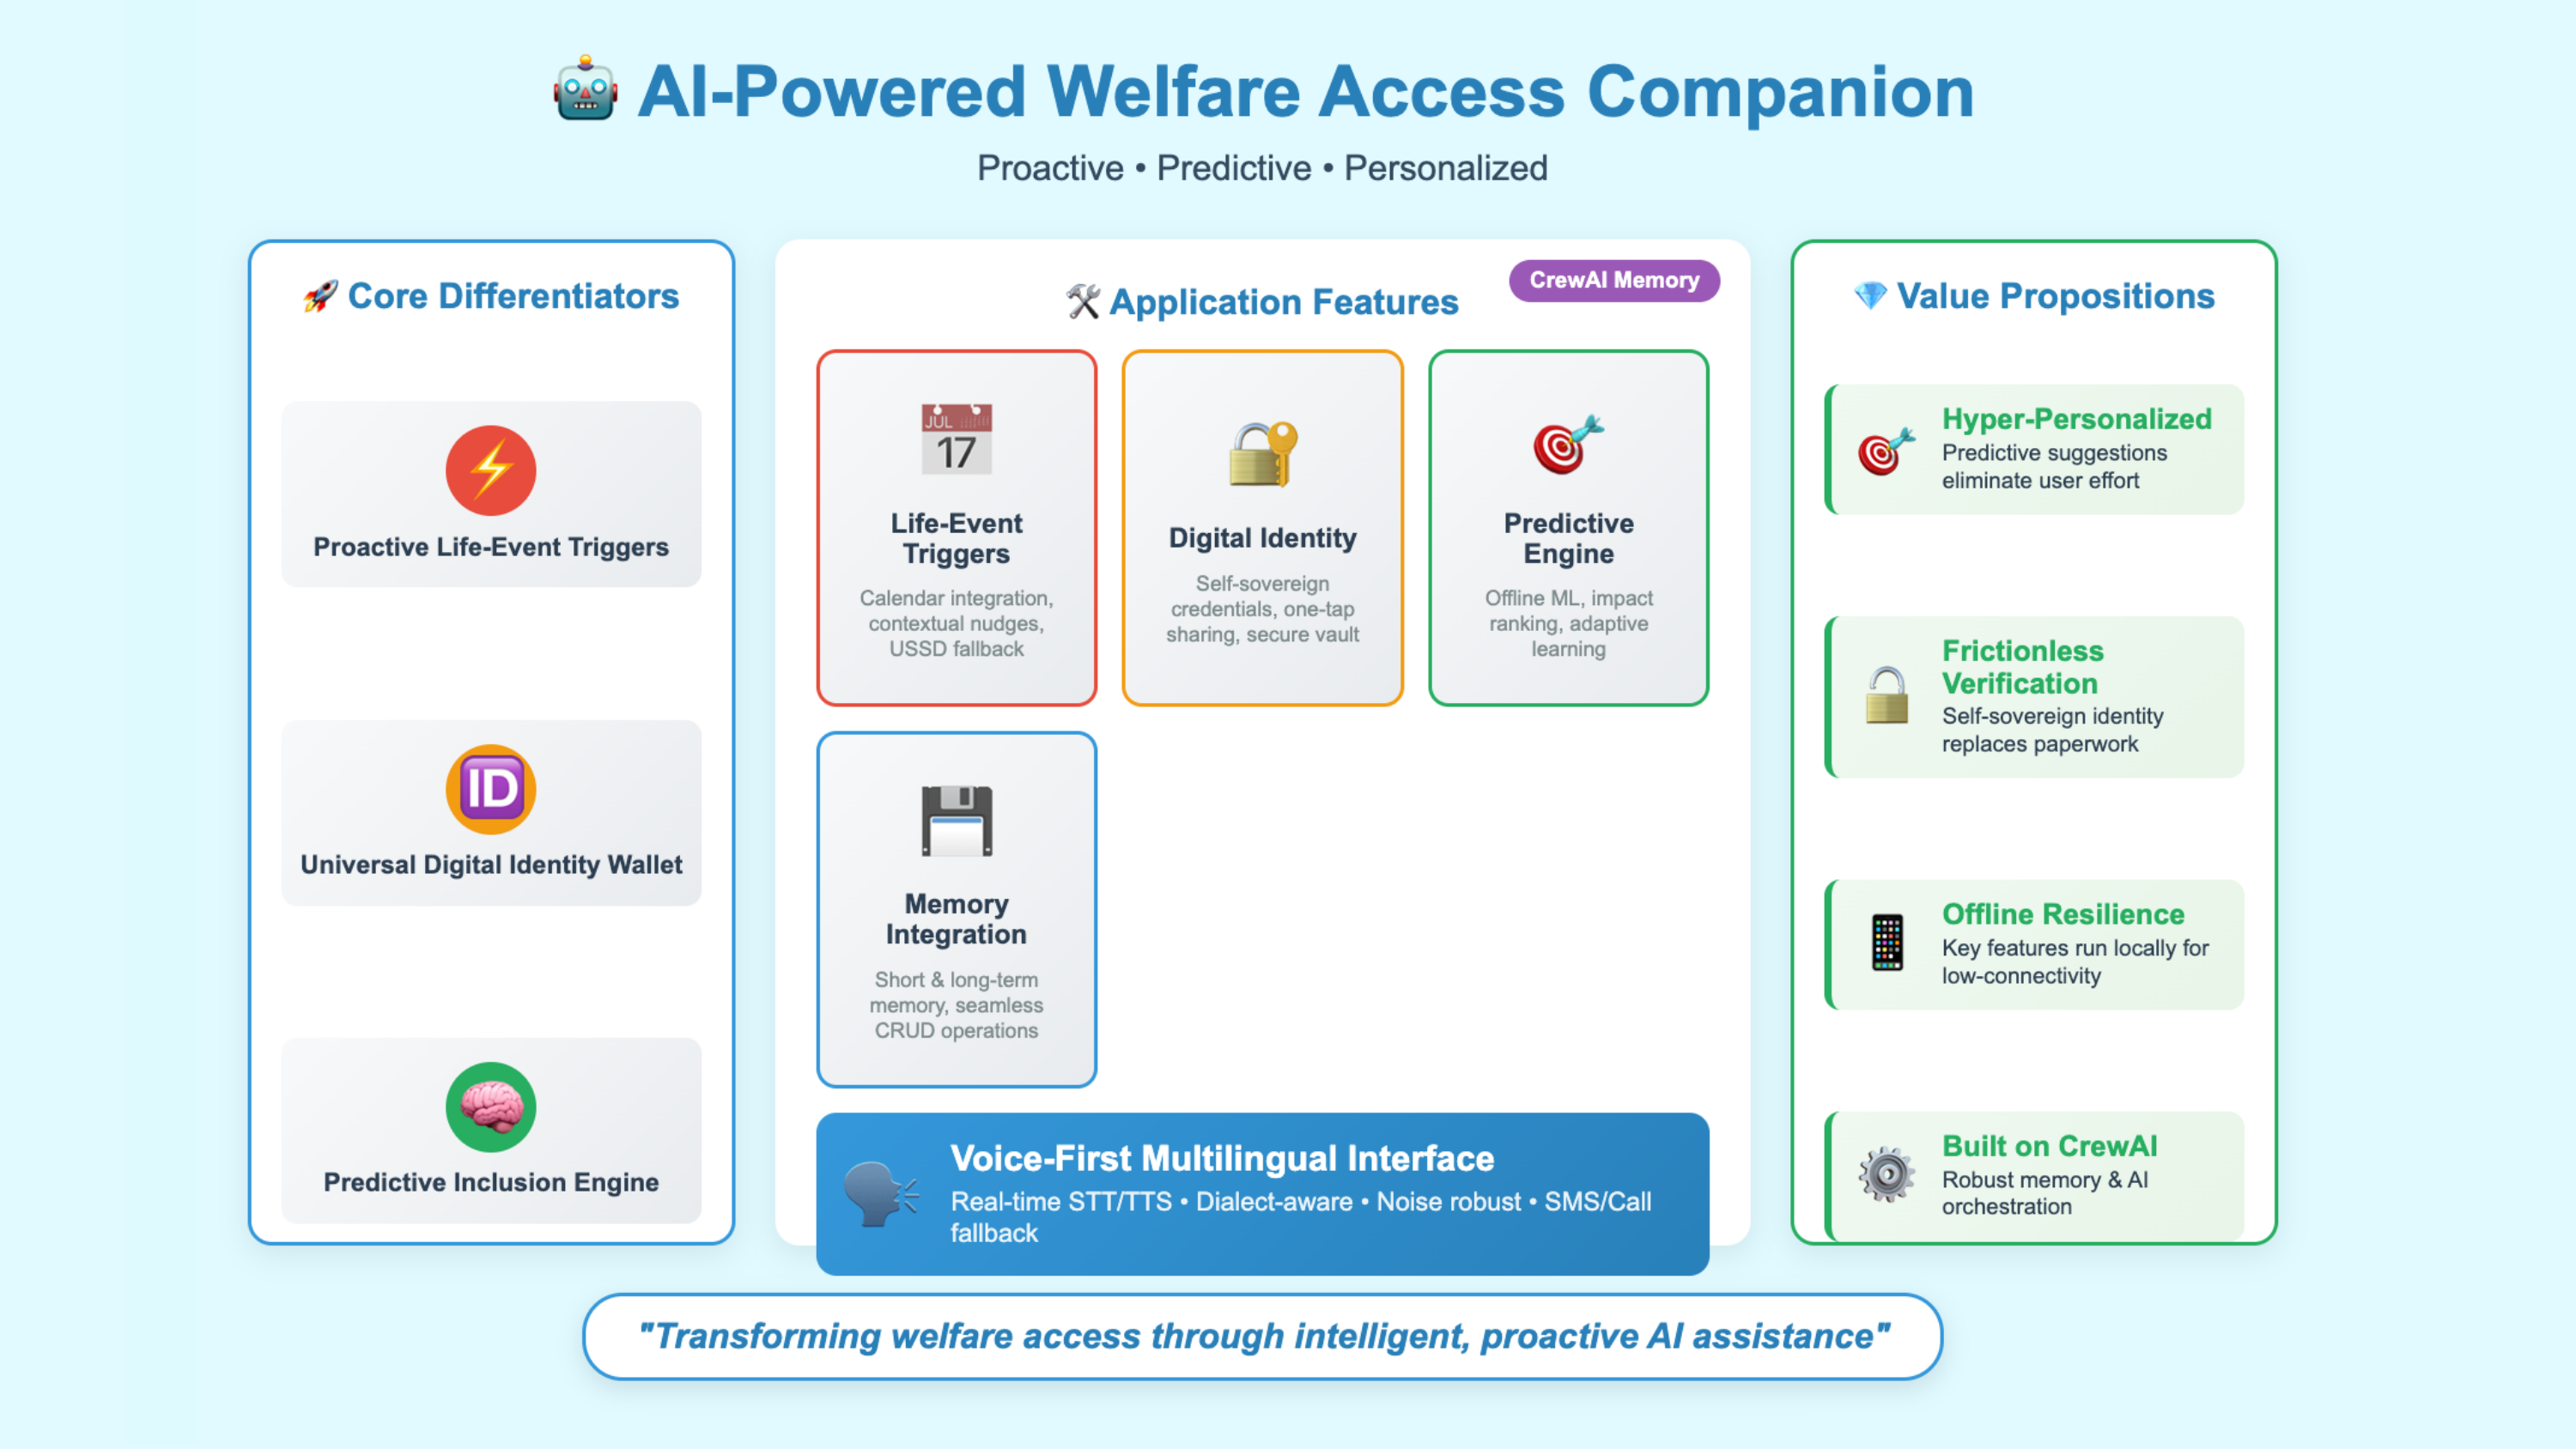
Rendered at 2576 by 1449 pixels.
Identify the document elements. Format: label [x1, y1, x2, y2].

text_box [124, 0, 2432, 1444]
